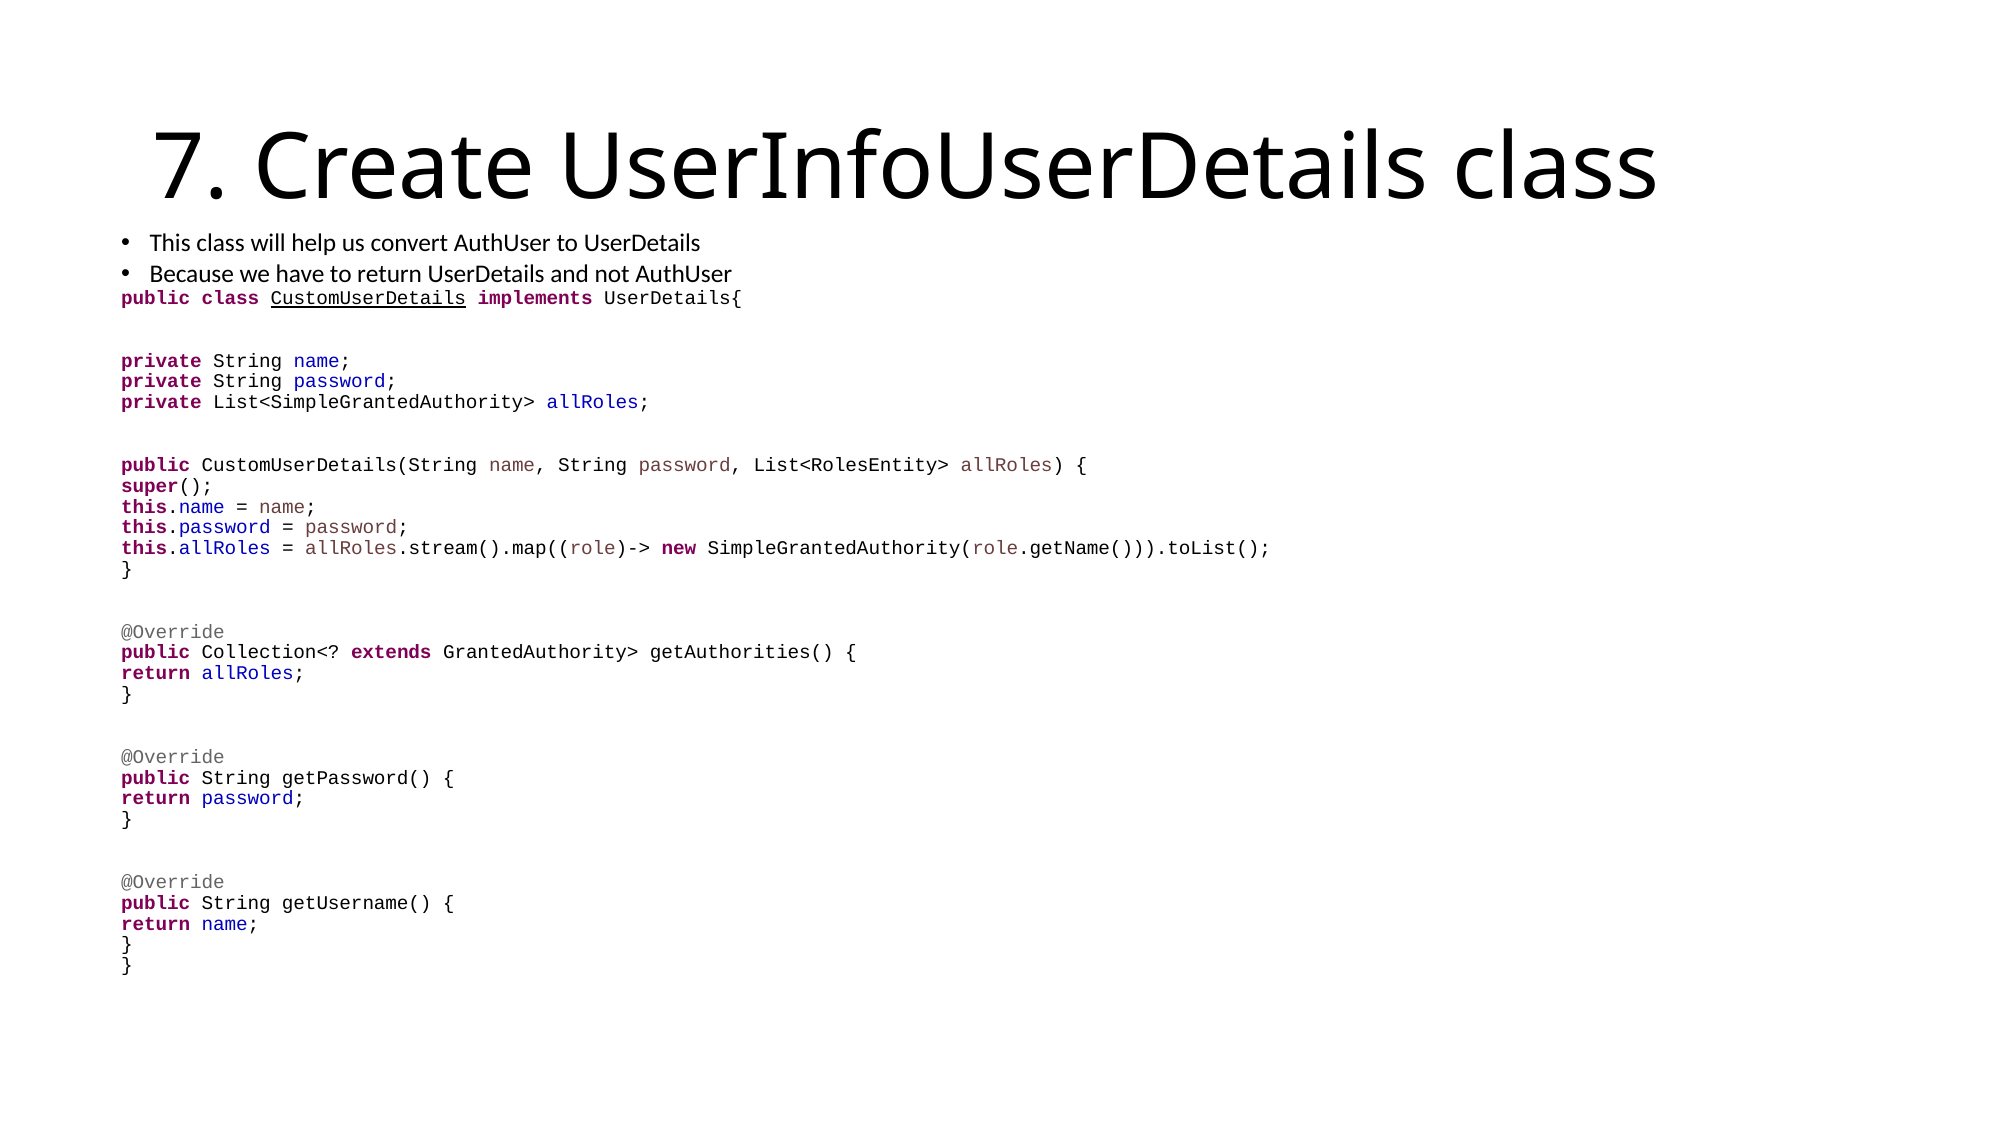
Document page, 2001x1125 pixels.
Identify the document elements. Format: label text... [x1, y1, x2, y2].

list This class will help us convert AuthUser to UserDetails Because we have to return UserDetails and not AuthUser public class CustomUserDetails implements UserDetails{ private String name; private String password; private List<SimpleGrantedAuthority> allRoles; public CustomUserDetails(String name, String password, List<RolesEntity> allRoles) { super(); this.name = name; this.password = password; this.allRoles = allRoles.stream().map((role)-> new SimpleGrantedAuthority(role.getName())).toList(); } @Override public Collection<? extends GrantedAuthority> getAuthorities() { return allRoles; } @Override public String getPassword() { return password; } @Override public String getUsername() { return name; } } [106, 222, 1832, 995]
title 7. Create UserInfoUserDetails class [137, 59, 1863, 278]
